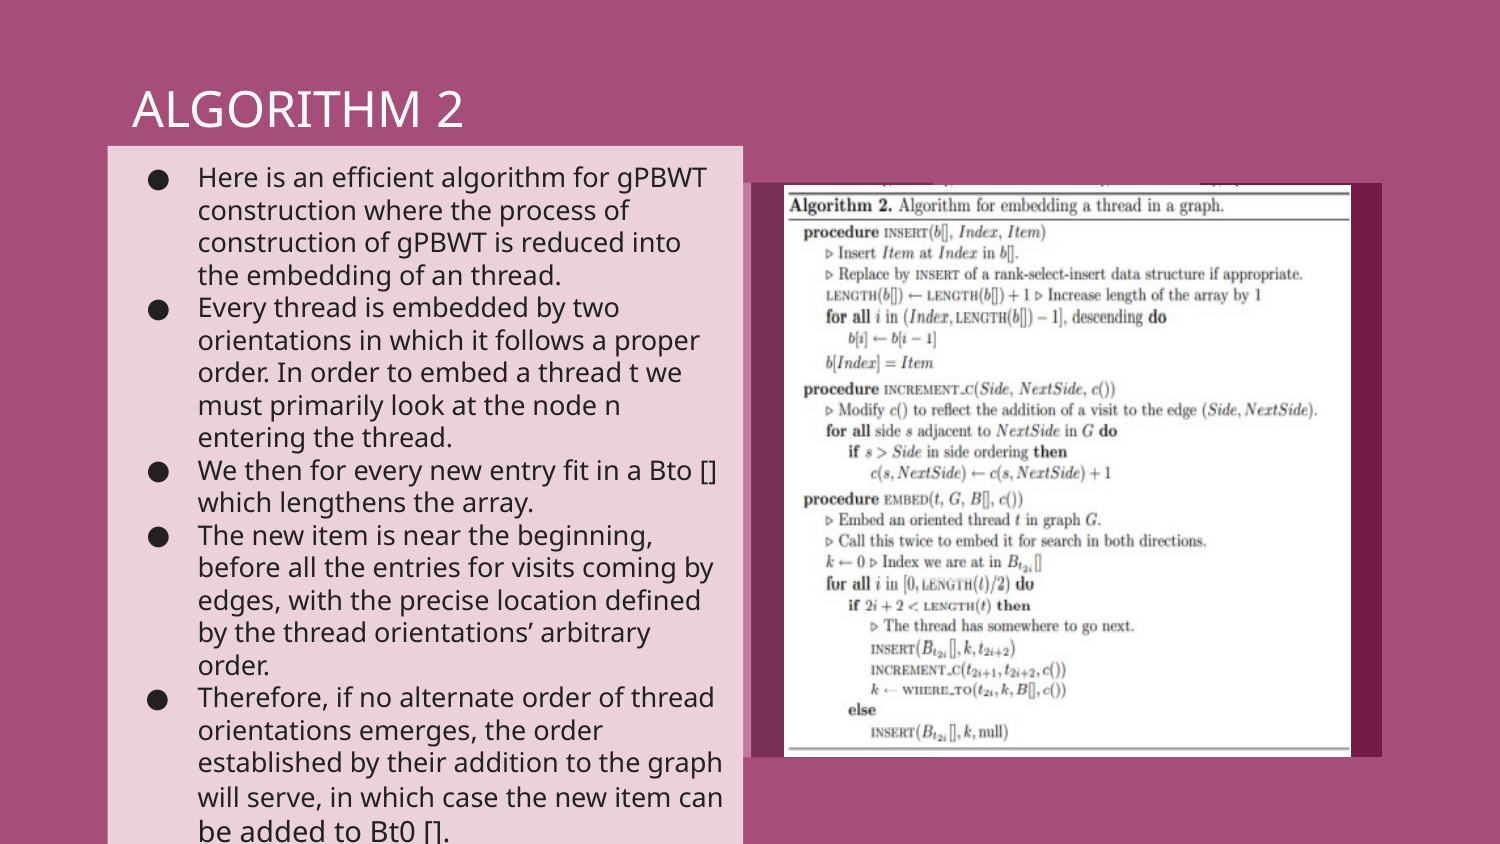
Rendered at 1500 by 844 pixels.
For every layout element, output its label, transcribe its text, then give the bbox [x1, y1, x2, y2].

text_box Here is an efficient algorithm for gPBWT construction where the process of construction of gPBWT is reduced into the embedding of an thread. Every thread is embedded by two orientations in which it follows a proper order. In order to embed a thread t we must primarily look at the node n entering the thread. We then for every new entry fit in a Bto [] which lengthens the array. The new item is near the beginning, before all the entries for visits coming by edges, with the precise location defined by the thread orientations’ arbitrary order. Therefore, if no alternate order of thread orientations emerges, the order established by their addition to the graph will serve, in which case the new item can be added to Bt0 []. [107, 145, 744, 844]
picture [784, 185, 1352, 757]
title ALGORITHM 2 [117, 62, 675, 145]
